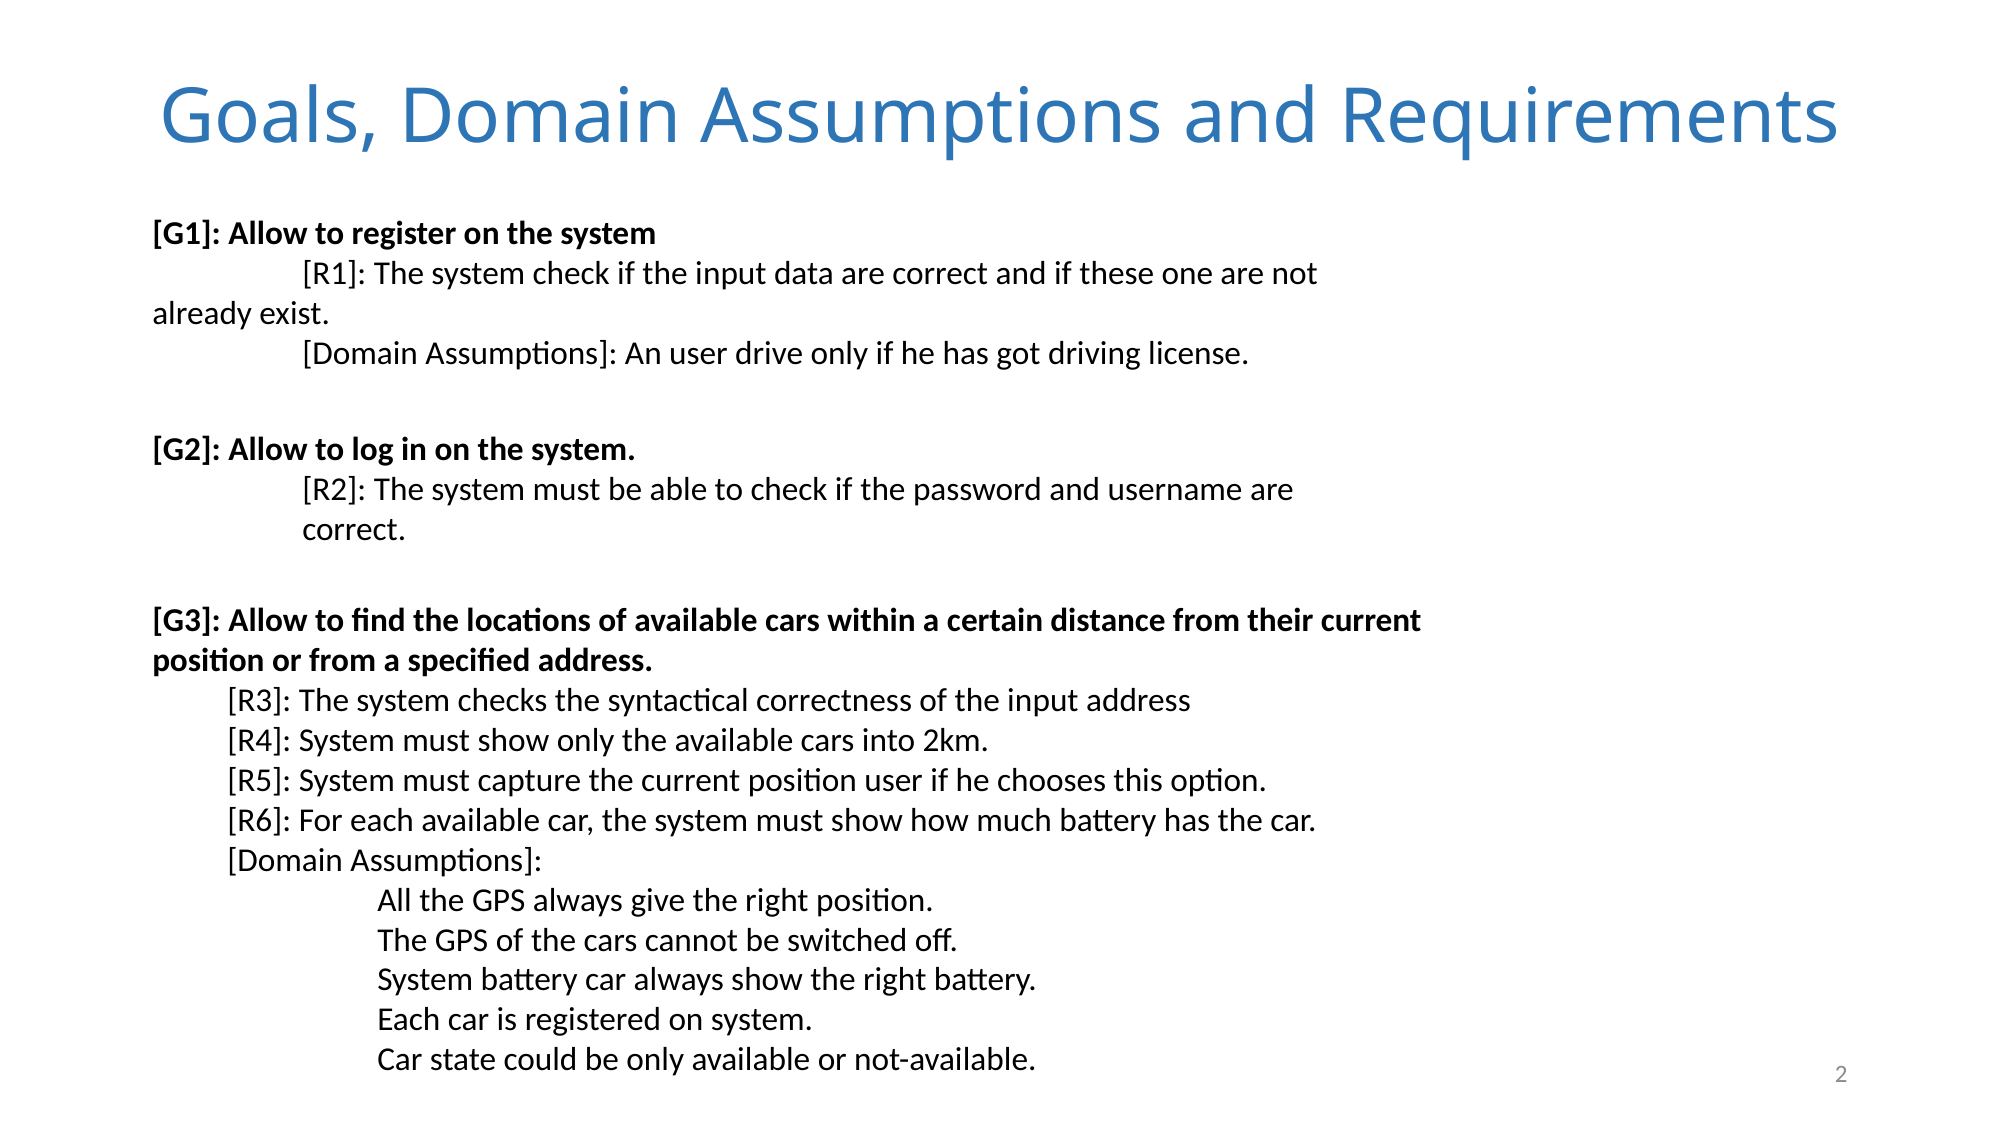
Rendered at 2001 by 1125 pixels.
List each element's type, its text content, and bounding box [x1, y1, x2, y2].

text_box [G1]: Allow to register on the system [R1]: The system check if the input data are correct and if these one are not already exist. [Domain Assumptions]: An user drive only if he has got driving license. [137, 203, 1416, 379]
text_box [G3]: Allow to find the locations of available cars within a certain distance from their current position or from a specified address. [R3]: The system checks the syntactical correctness of the input address [R4]: System must show only the available cars into 2km. [R5]: System must capture the current position user if he chooses this option. [R6]: For each available car, the system must show how much battery has the car. [Domain Assumptions]: All the GPS always give the right position. The GPS of the cars cannot be switched off. System battery car always show the right battery. Each car is registered on system. Car state could be only available or not-available. [137, 590, 1504, 1125]
text_box [G2]: Allow to log in on the system. [R2]: The system must be able to check if the password and username are correct. [137, 420, 1335, 555]
title Goals, Domain Assumptions and Requirements [137, 32, 1863, 204]
slide_number 2 [1504, 1042, 1863, 1103]
